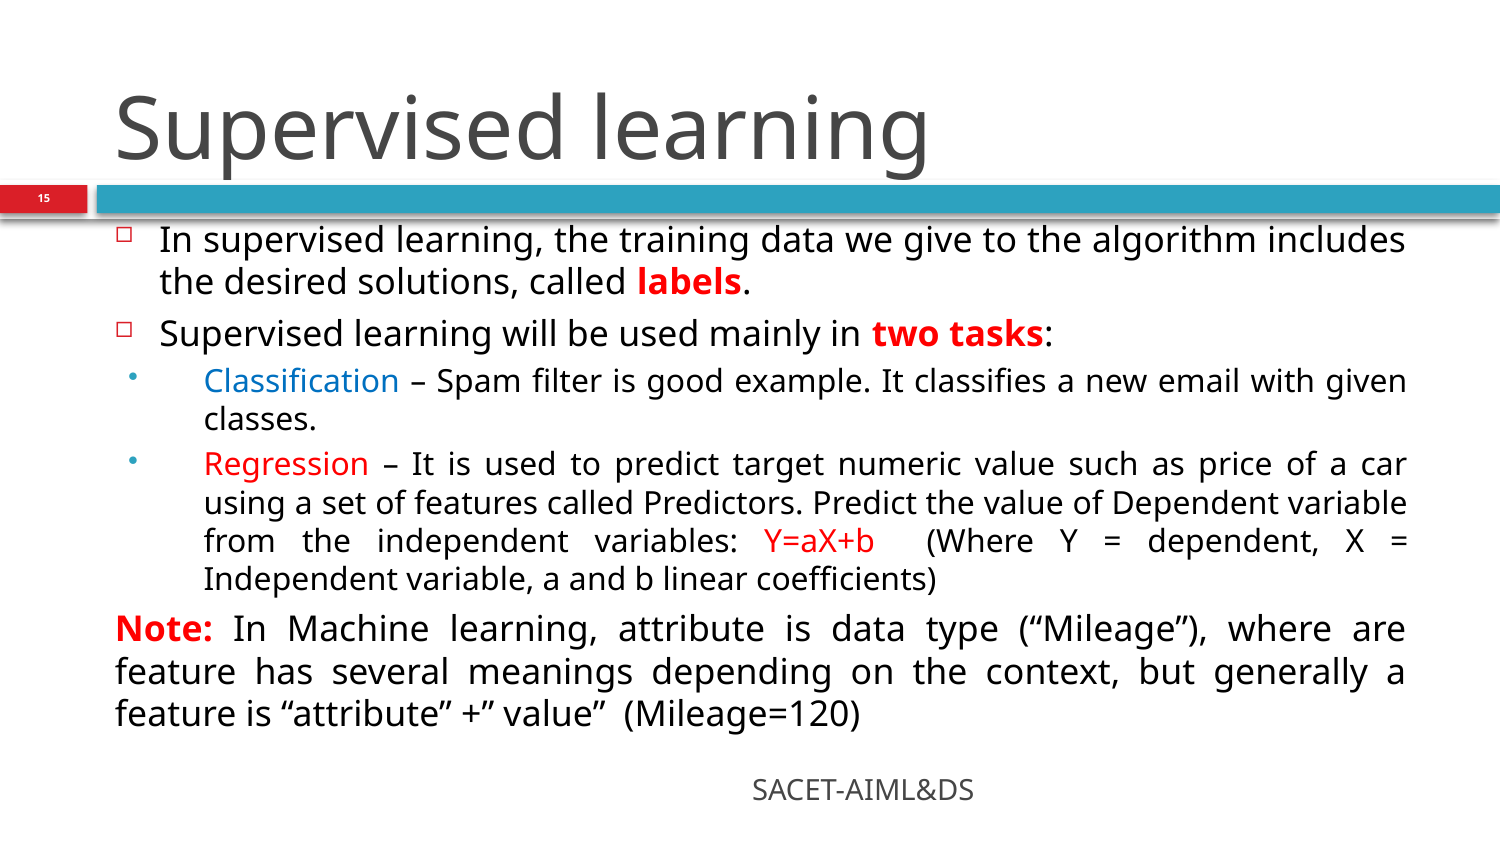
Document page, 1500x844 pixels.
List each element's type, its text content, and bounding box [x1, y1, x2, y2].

list In supervised learning, the training data we give to the algorithm includes the desired solutions, called labels. Supervised learning will be used mainly in two tasks: Classification – Spam filter is good example. It classifies a new email with given classes. Regression – It is used to predict target numeric value such as price of a car using a set of features called Predictors. Predict the value of Dependent variable from the independent variables: Y=aX+b (Where Y = dependent, X = Independent variable, a and b linear coefficients) Note: In Machine learning, attribute is data type (“Mileage”), where are feature has several meanings depending on the context, but generally a feature is “attribute” +” value” (Mileage=120) [100, 209, 1424, 747]
footer SACET-AIML&DS [99, 768, 990, 814]
slide_number 15 [0, 184, 88, 215]
title Supervised learning [99, 19, 1438, 185]
